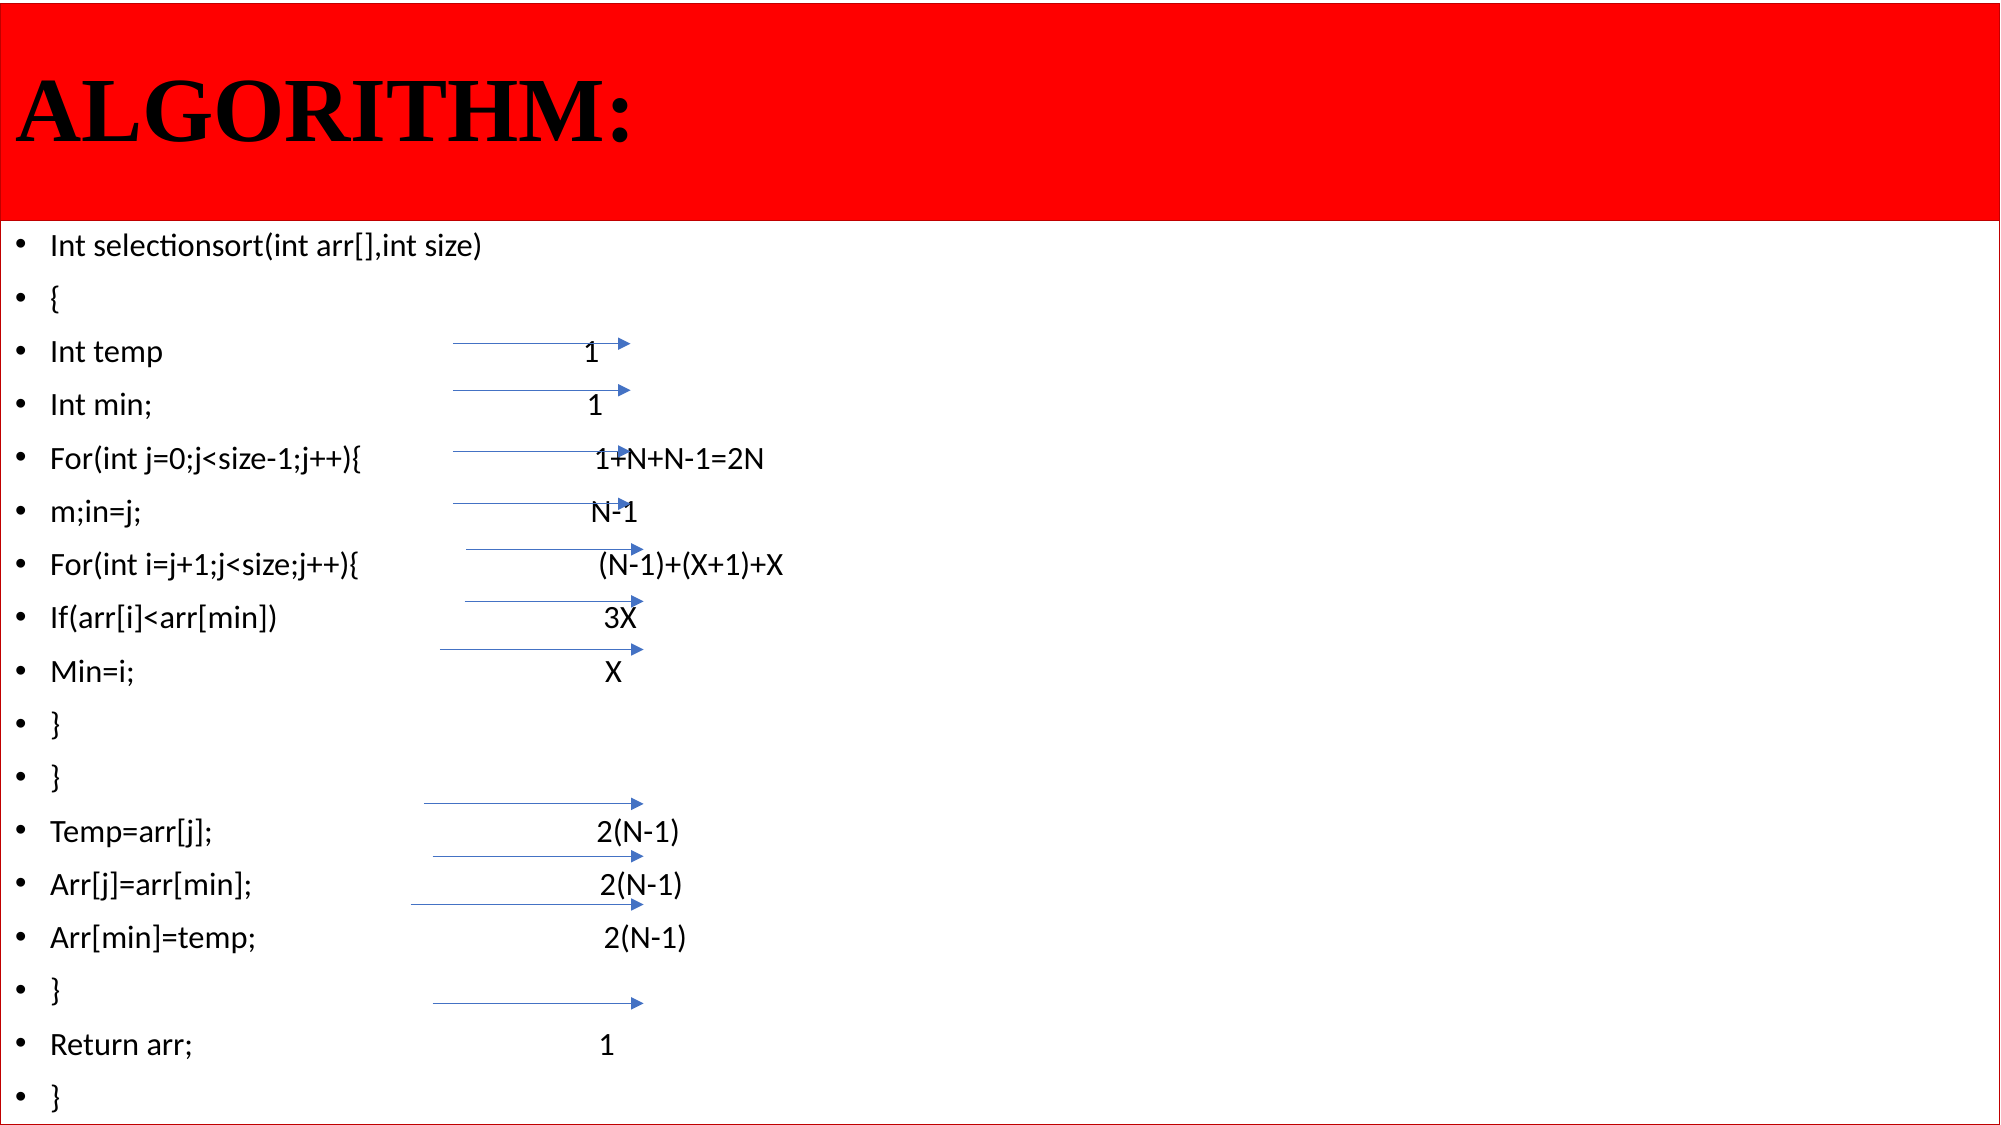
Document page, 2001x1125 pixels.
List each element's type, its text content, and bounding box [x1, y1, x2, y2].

title ALGORITHM: [0, 3, 2000, 220]
list Int selectionsort(int arr[],int size) { Int temp 1 Int min; 1 For(int j=0;j<size-1;j++){ 1+N+N-1=2N m;in=j; N-1 For(int i=j+1;j<size;j++){ (N-1)+(X+1)+X If(arr[i]<arr[min]) 3X Min=i; X } } Temp=arr[j]; 2(N-1) Arr[j]=arr[min]; 2(N-1) Arr[min]=temp; 2(N-1) } Return arr; 1 } [0, 220, 2000, 1125]
